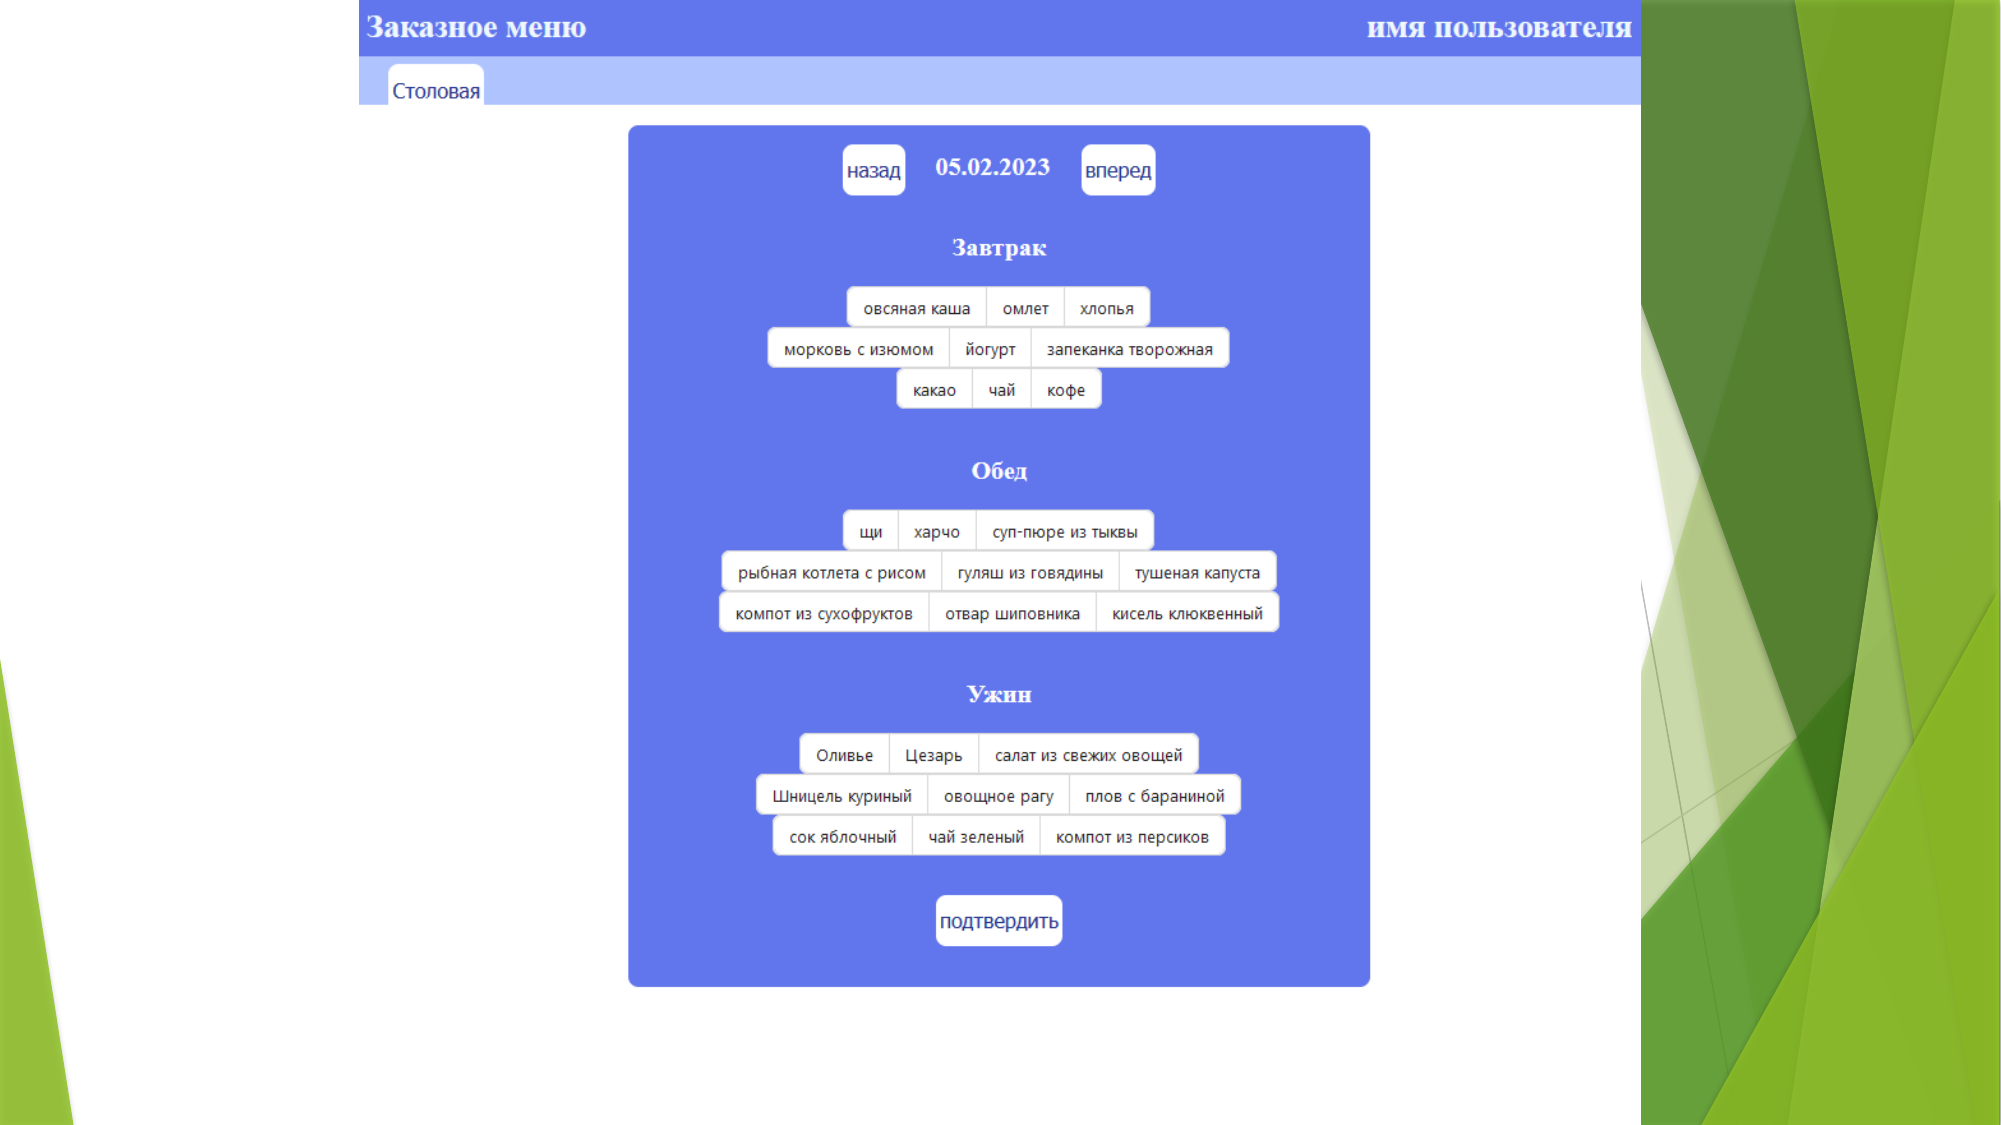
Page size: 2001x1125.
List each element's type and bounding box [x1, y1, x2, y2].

picture [359, 0, 1641, 1125]
